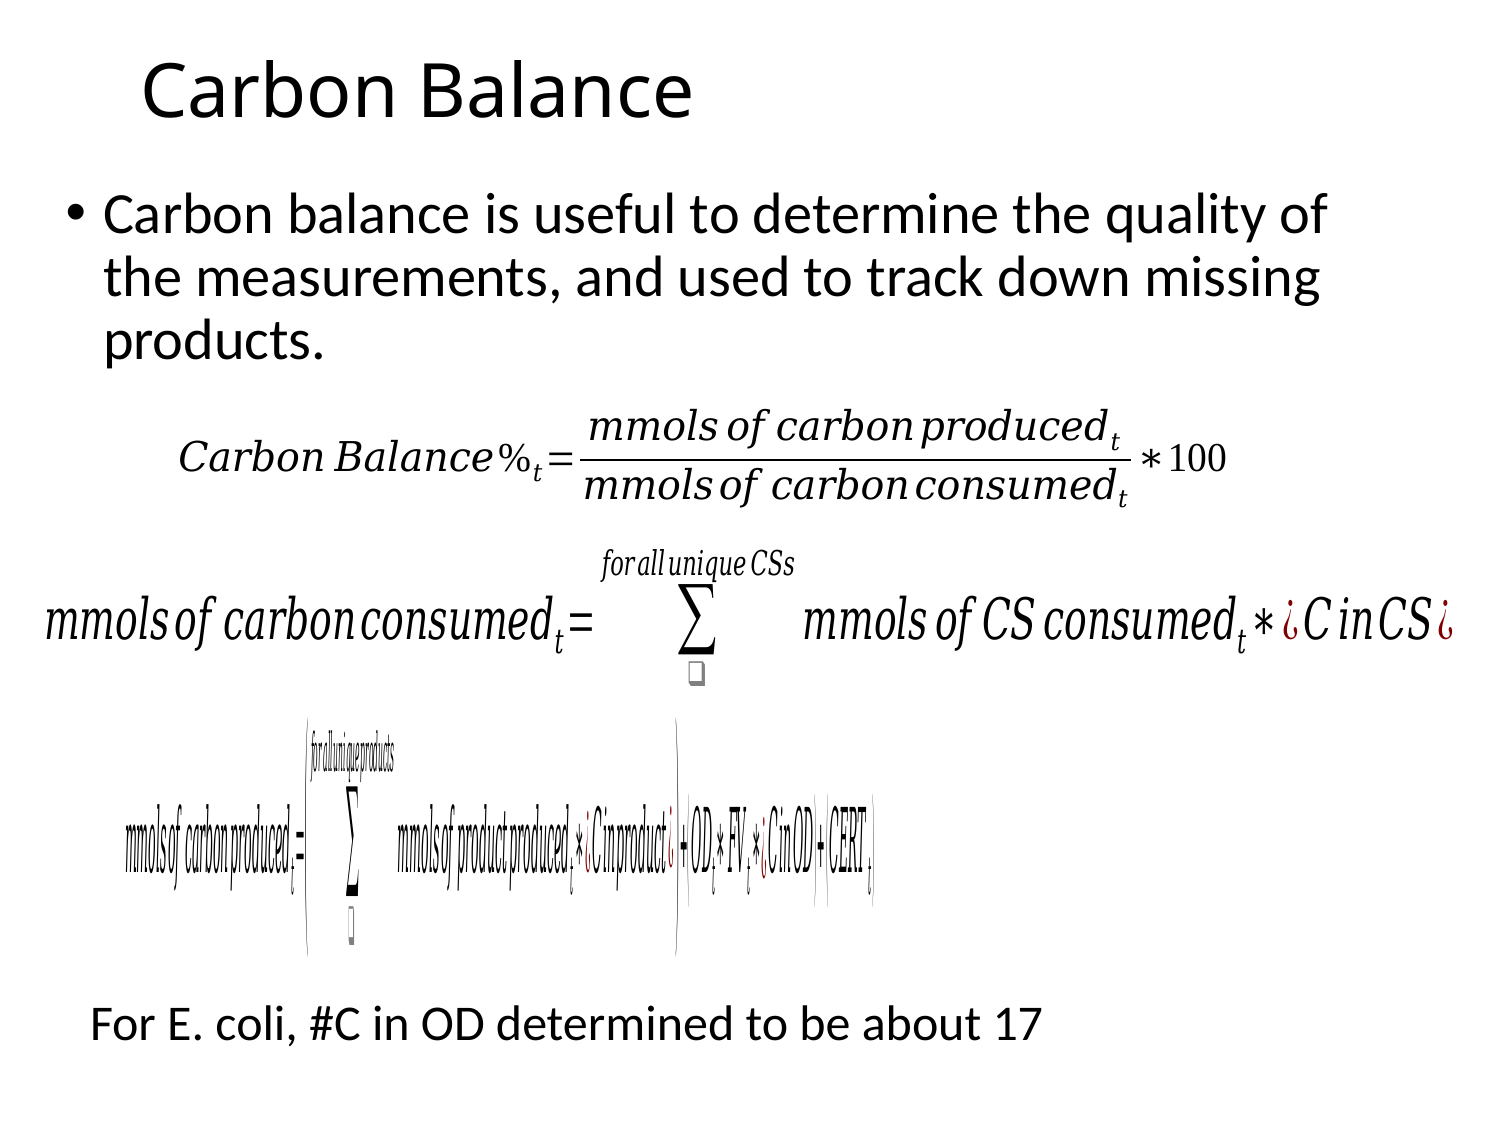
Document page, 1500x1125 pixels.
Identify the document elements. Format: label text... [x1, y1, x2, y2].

title Carbon Balance [125, 50, 1400, 138]
text_box For E. coli, #C in OD determined to be about 17 [75, 983, 1059, 1059]
text_box Carbon balance is useful to determine the quality of the measurements, and used to track down missing products. [50, 175, 1356, 429]
